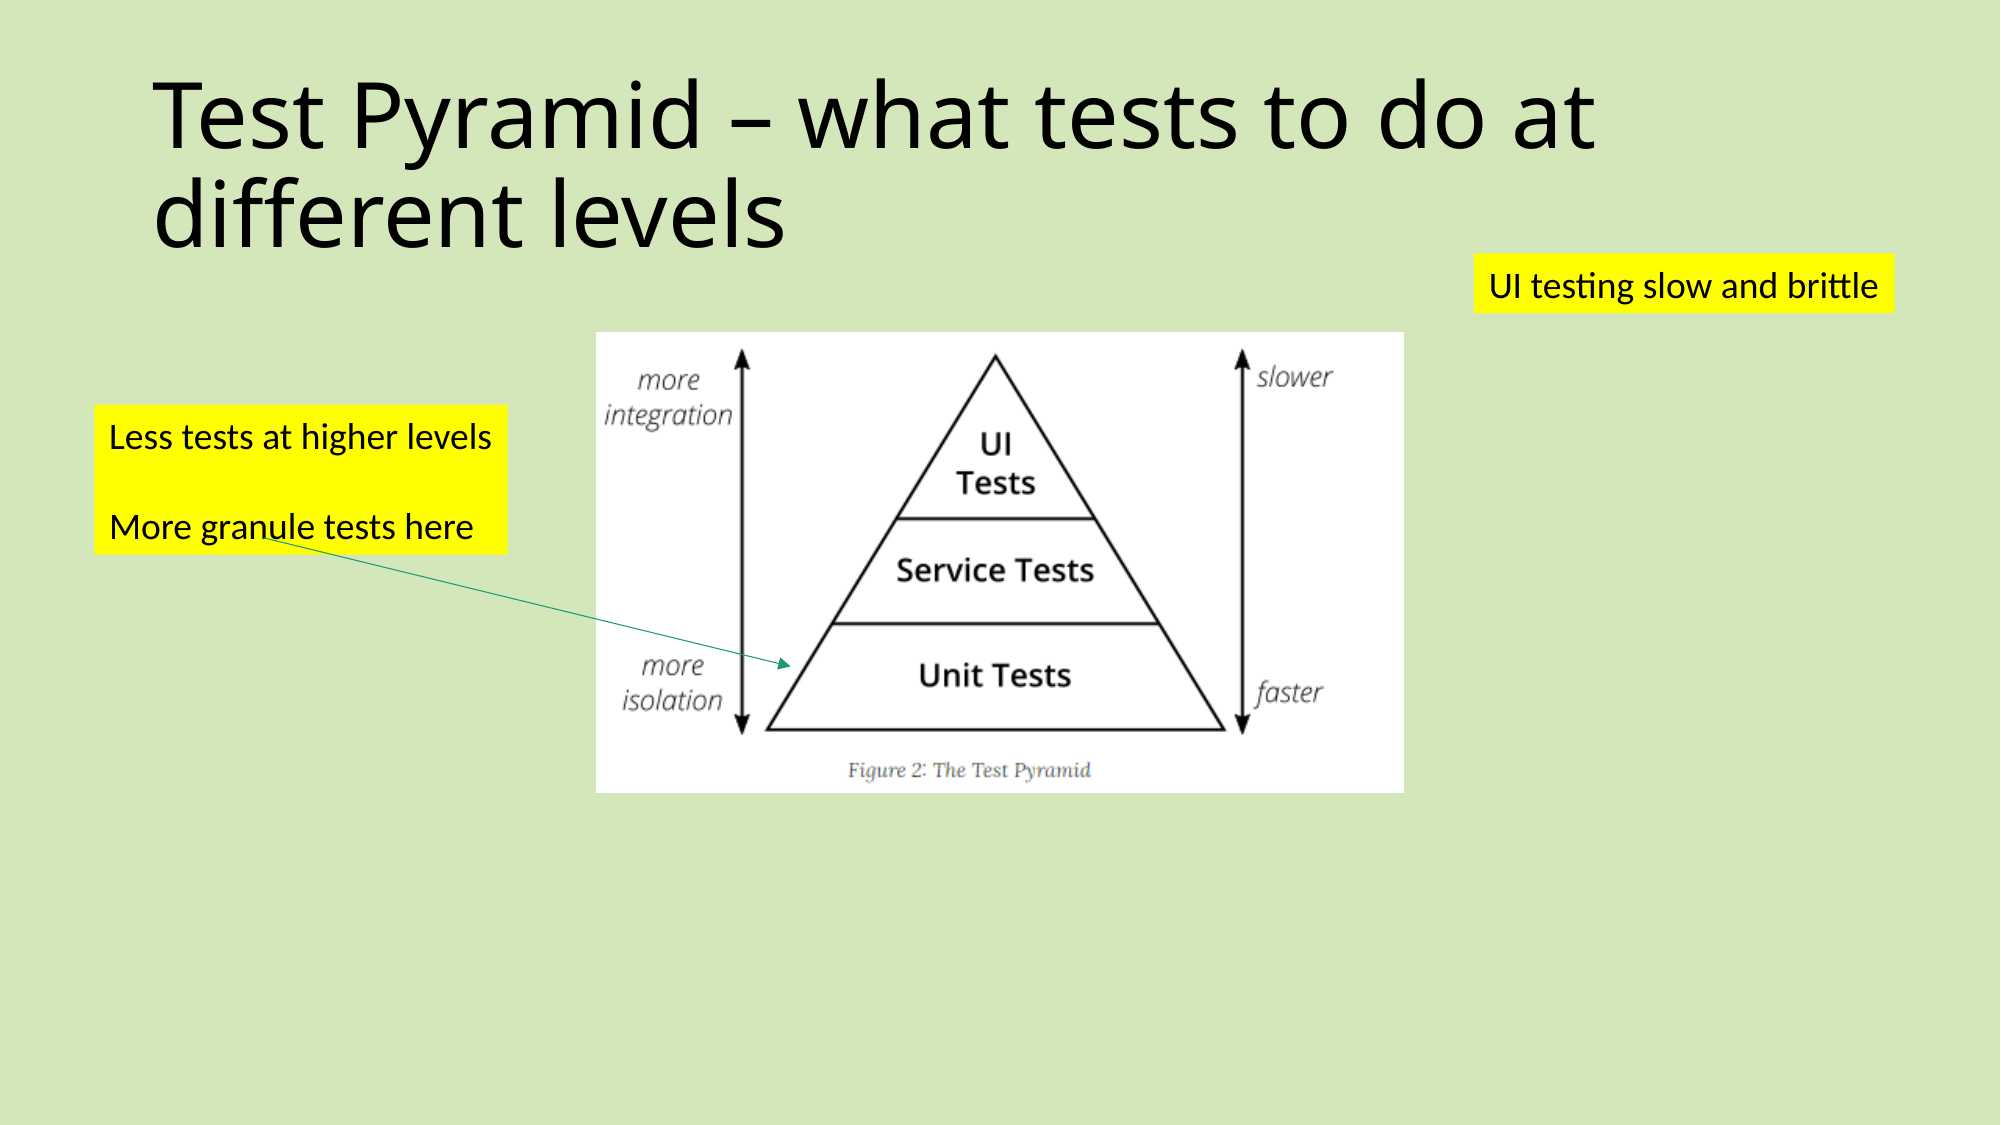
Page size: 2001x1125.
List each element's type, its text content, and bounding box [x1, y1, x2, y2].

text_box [263, 537, 791, 667]
text_box Less tests at higher levels More granule tests here [94, 404, 508, 555]
text_box UI testing slow and brittle [1474, 253, 1895, 314]
title Test Pyramid – what tests to do at different levels [137, 59, 1863, 278]
picture [596, 332, 1404, 793]
